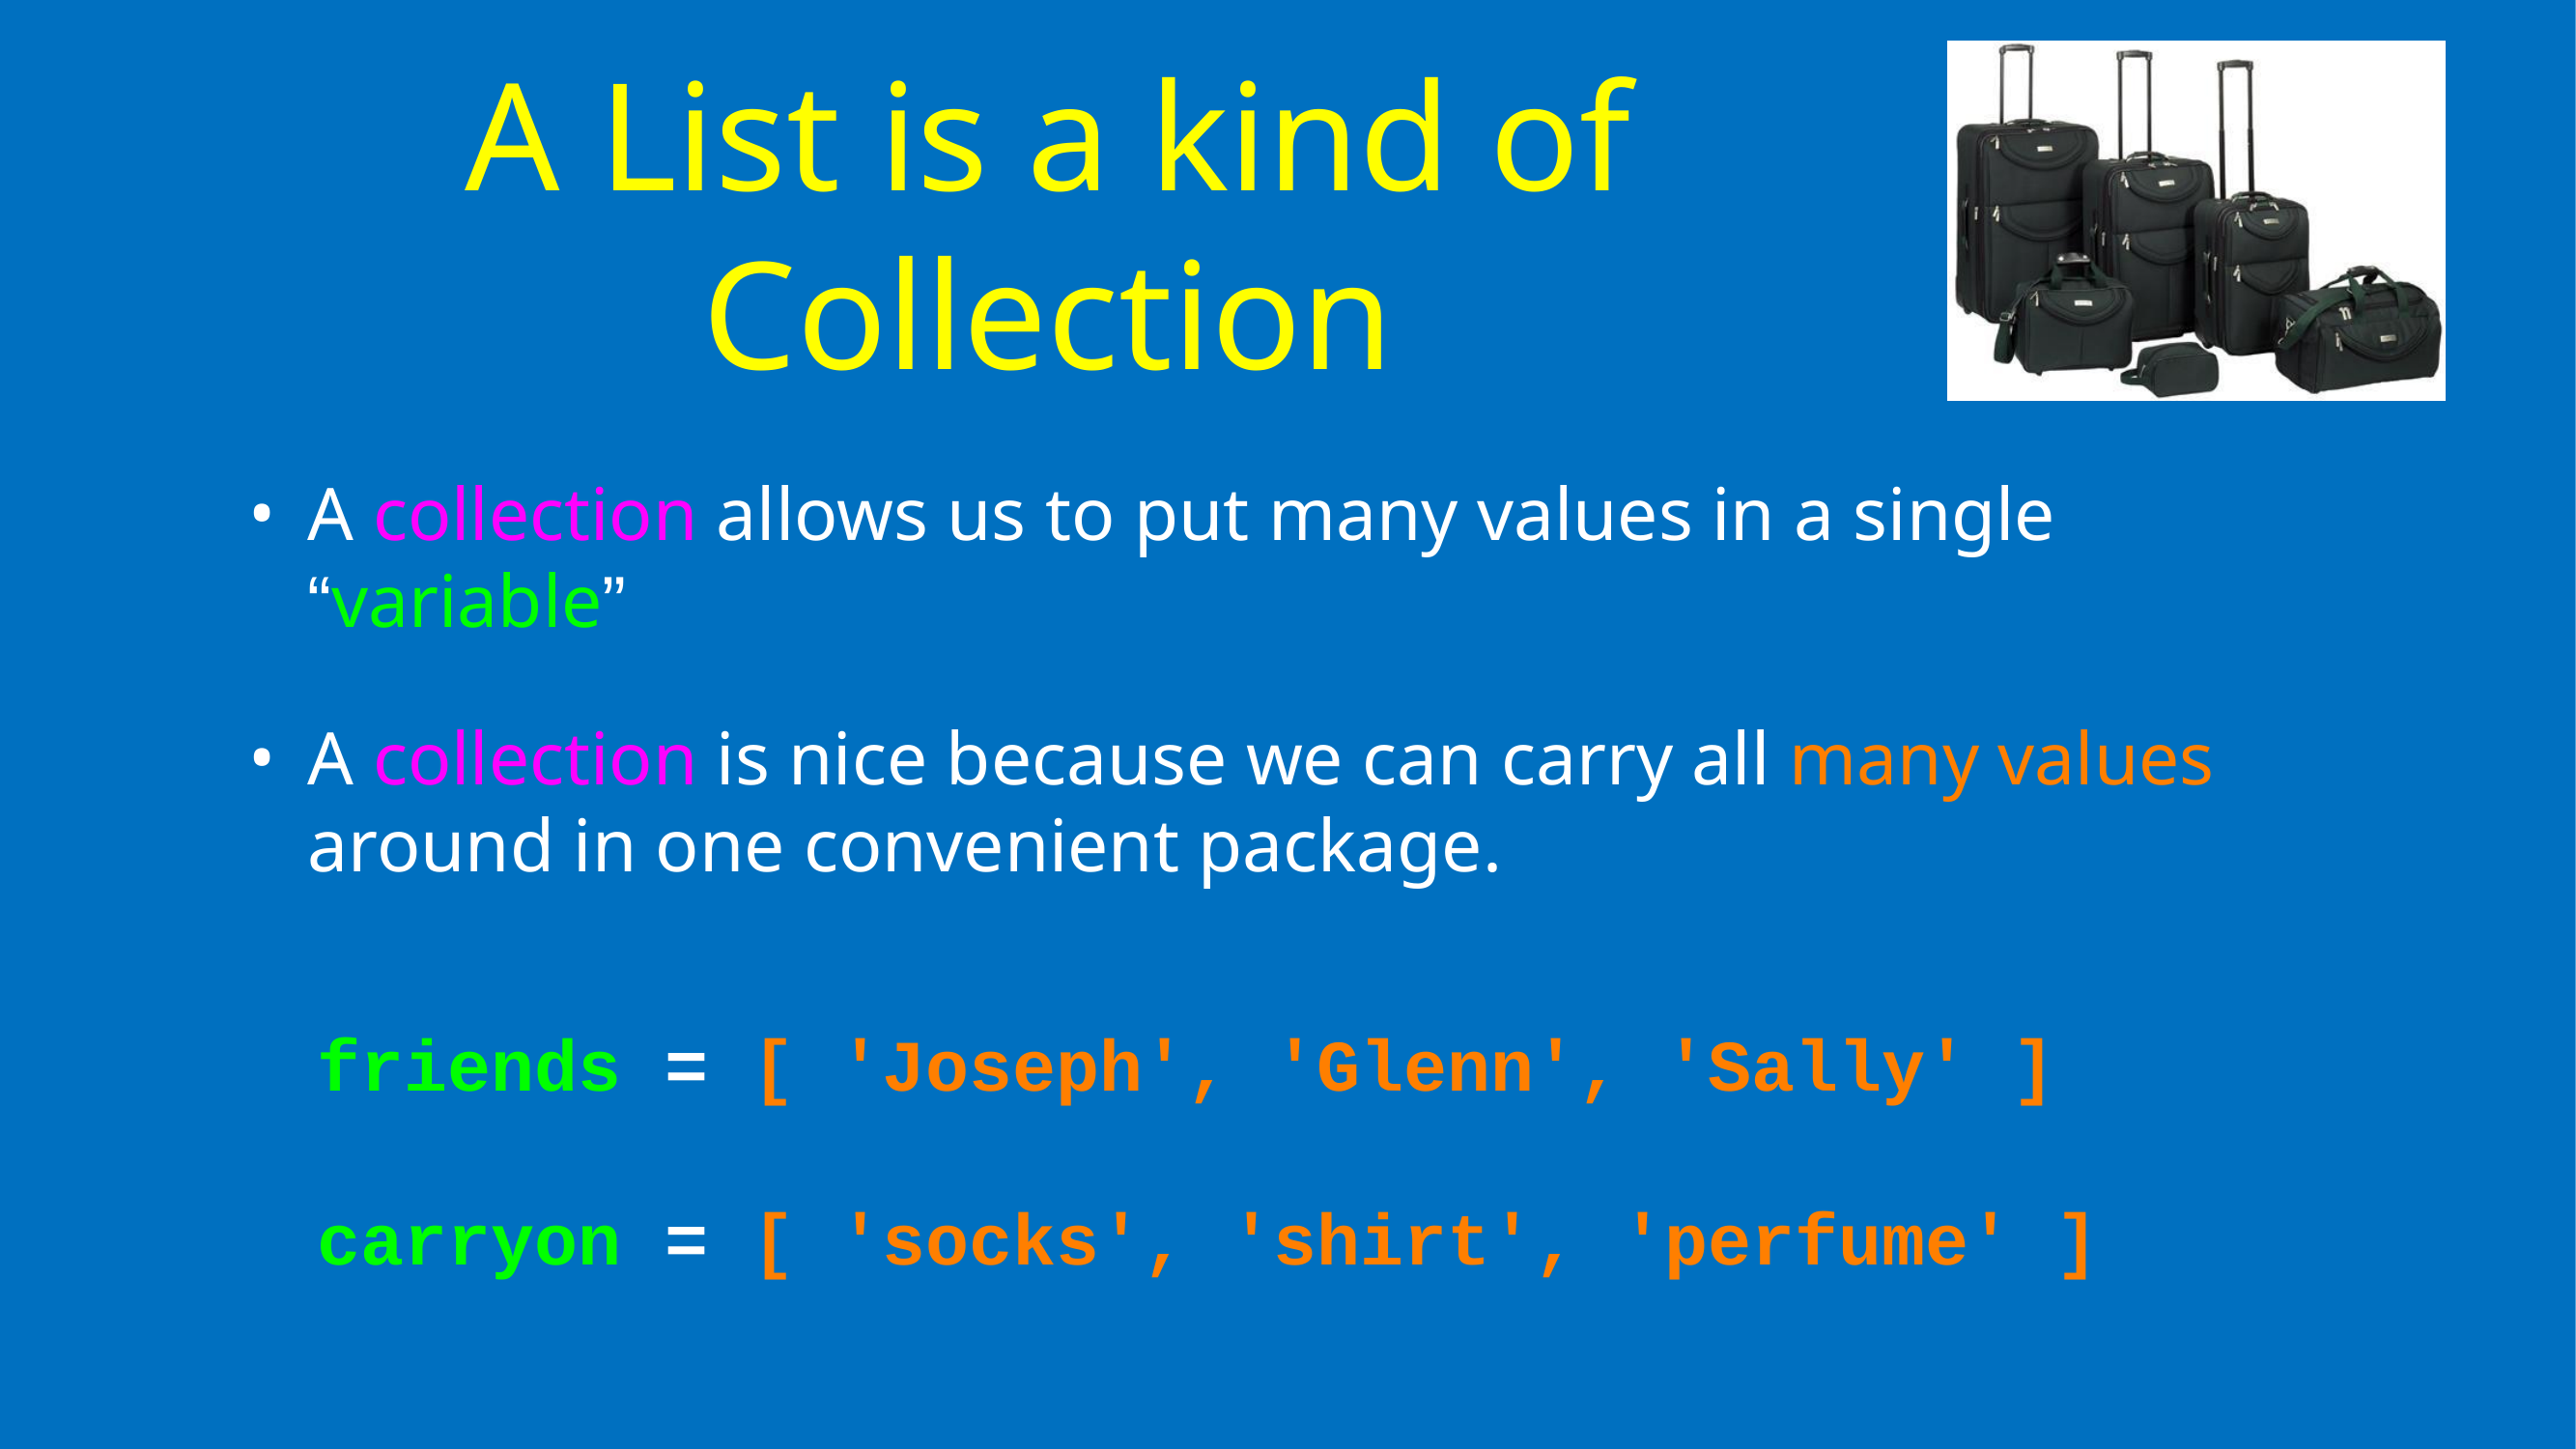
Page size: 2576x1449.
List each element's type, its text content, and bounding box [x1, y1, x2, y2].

list A collection allows us to put many values in a single “variable” A collection is nice because we can carry all many values around in one convenient package. [183, 412, 2391, 942]
picture [1947, 41, 2446, 401]
title A List is a kind of Collection [183, 38, 1914, 403]
text_box friends = [ 'Joseph', 'Glenn', 'Sally' ] carryon = [ 'socks', 'shirt', 'perfume' ] [317, 951, 2250, 1348]
